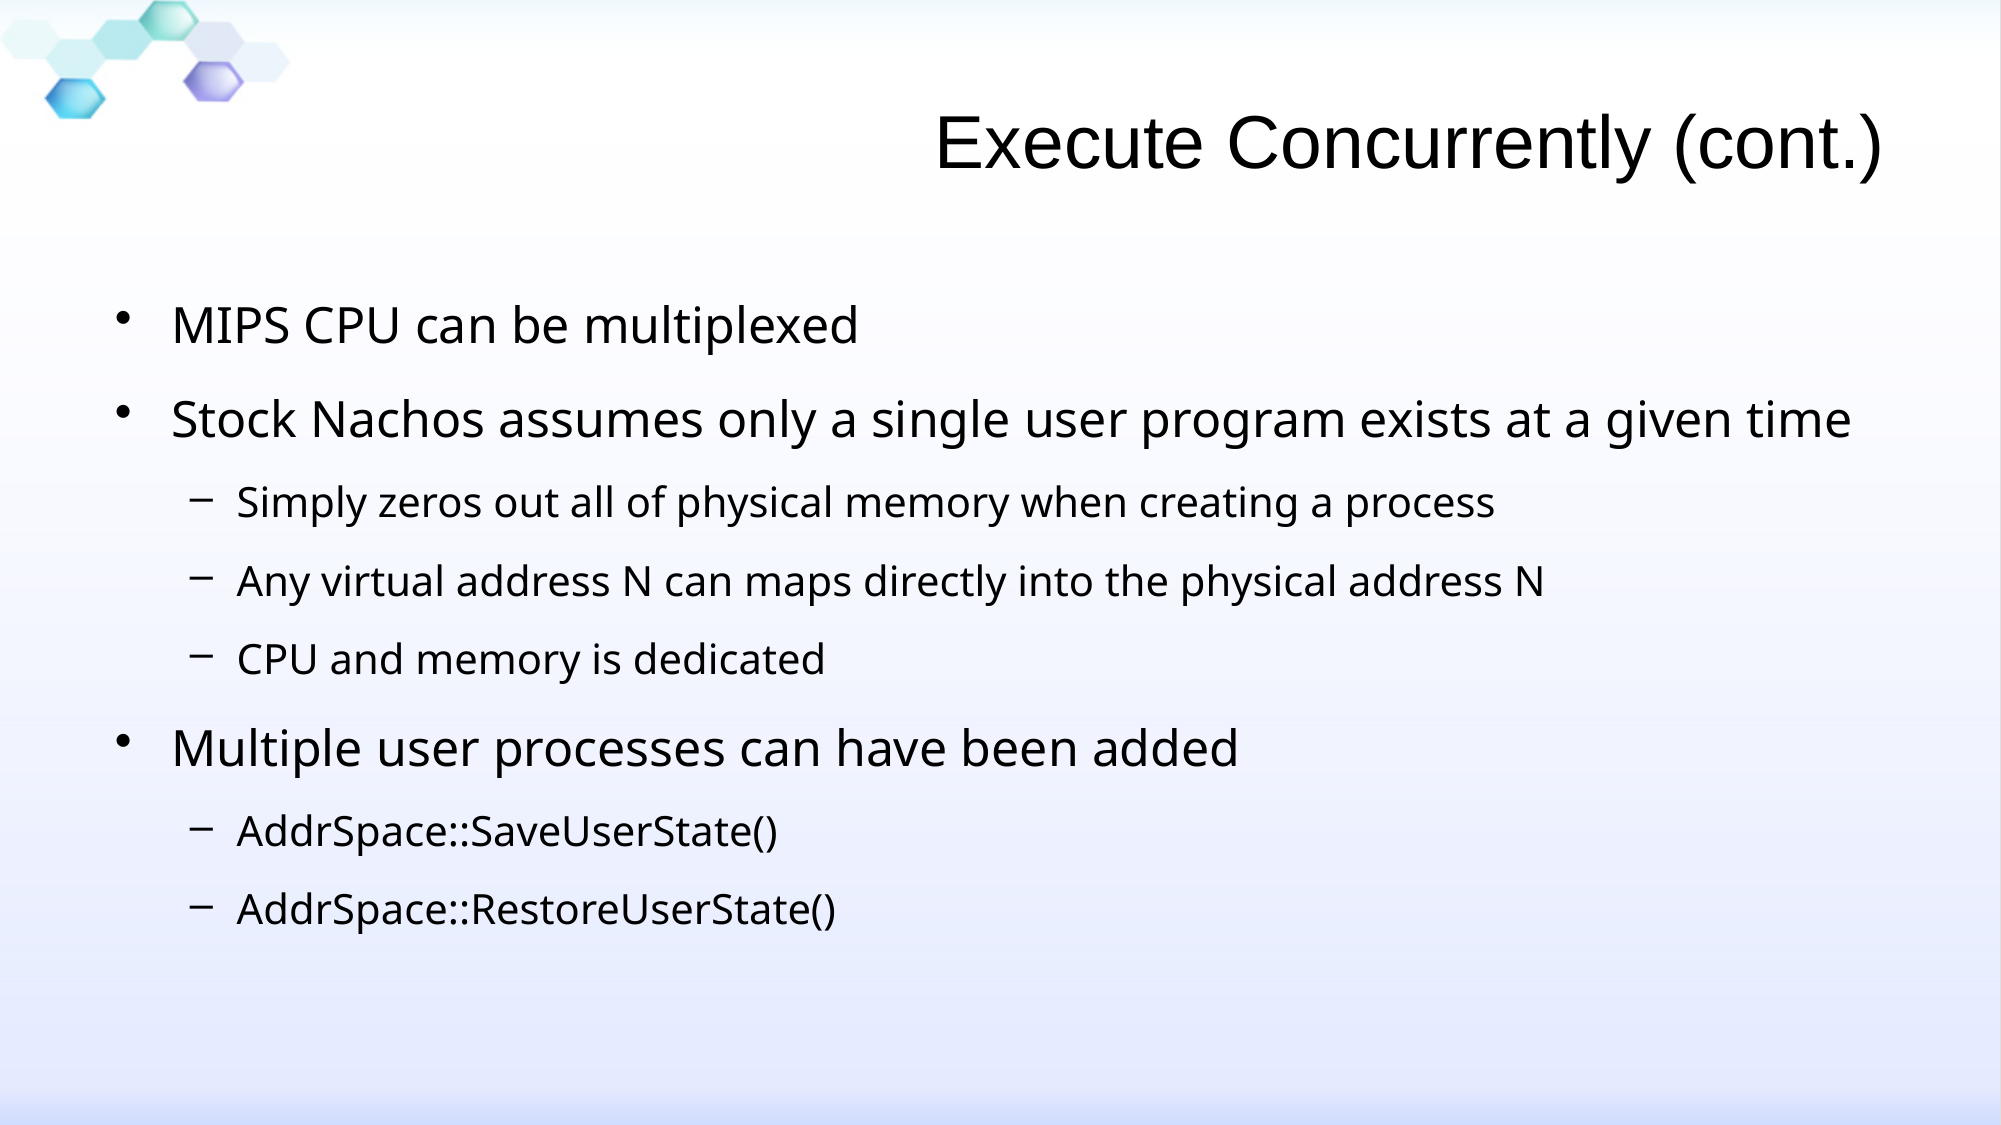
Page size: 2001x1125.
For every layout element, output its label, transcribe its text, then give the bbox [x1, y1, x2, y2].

title Execute Concurrently (cont.) [99, 44, 1901, 233]
picture [0, 0, 2001, 1125]
list MIPS CPU can be multiplexed Stock Nachos assumes only a single user program exists at a given time Simply zeros out all of physical memory when creating a process Any virtual address N can maps directly into the physical address N CPU and memory is dedicated Multiple user processes can have been added AddrSpace::SaveUserState() AddrSpace::RestoreUserState() [99, 262, 1901, 1006]
